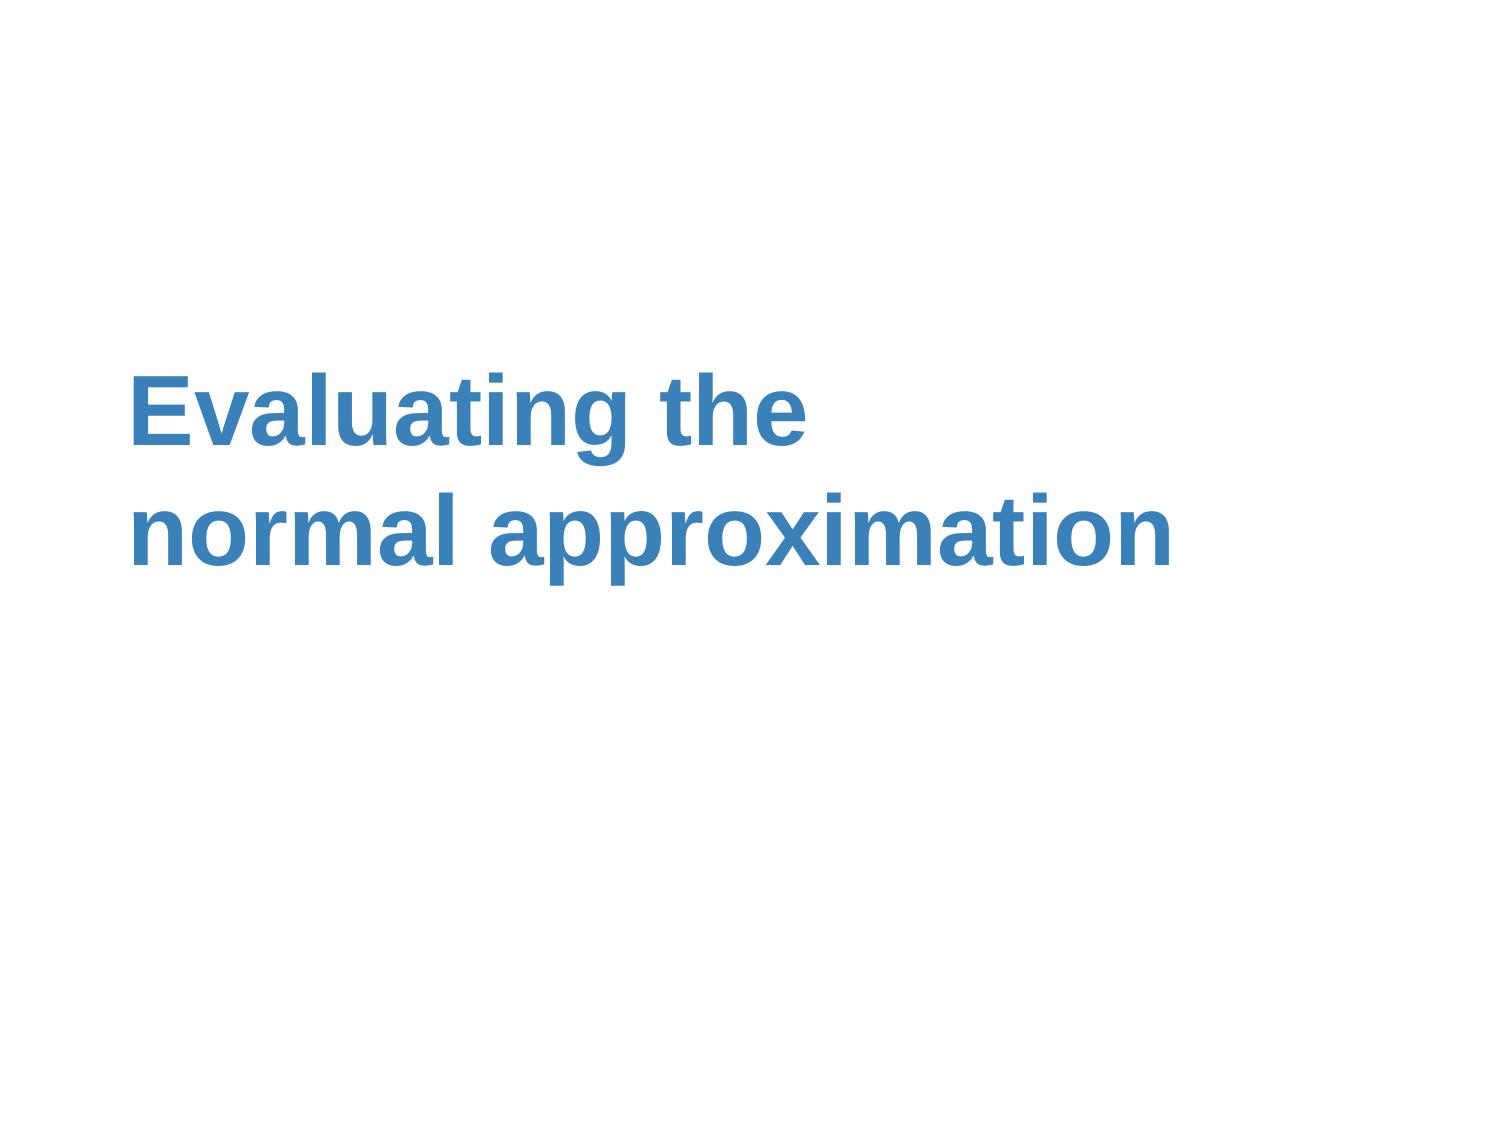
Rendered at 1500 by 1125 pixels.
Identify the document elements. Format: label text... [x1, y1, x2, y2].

title Evaluating the normal approximation [112, 346, 1388, 721]
